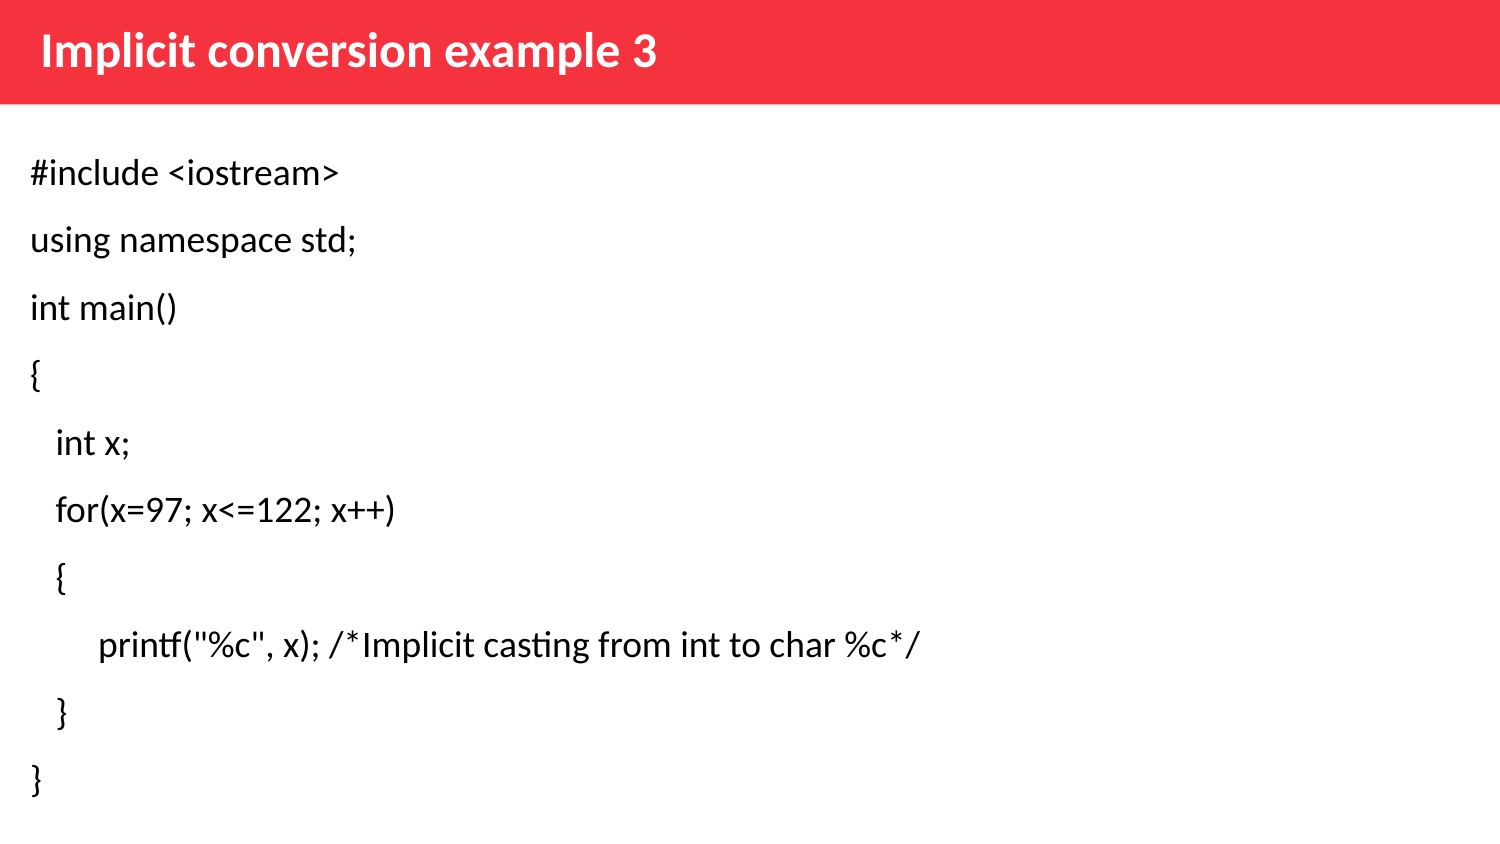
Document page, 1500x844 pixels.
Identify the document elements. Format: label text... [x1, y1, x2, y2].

text_box [0, 0, 1500, 105]
text_box Implicit conversion example 3 [40, 15, 1180, 80]
text_box #include <iostream> using namespace std; int main() { int x; for(x=97; x<=122; x++) { printf("%c", x); /*Implicit casting from int to char %c*/ } } [15, 110, 1484, 829]
